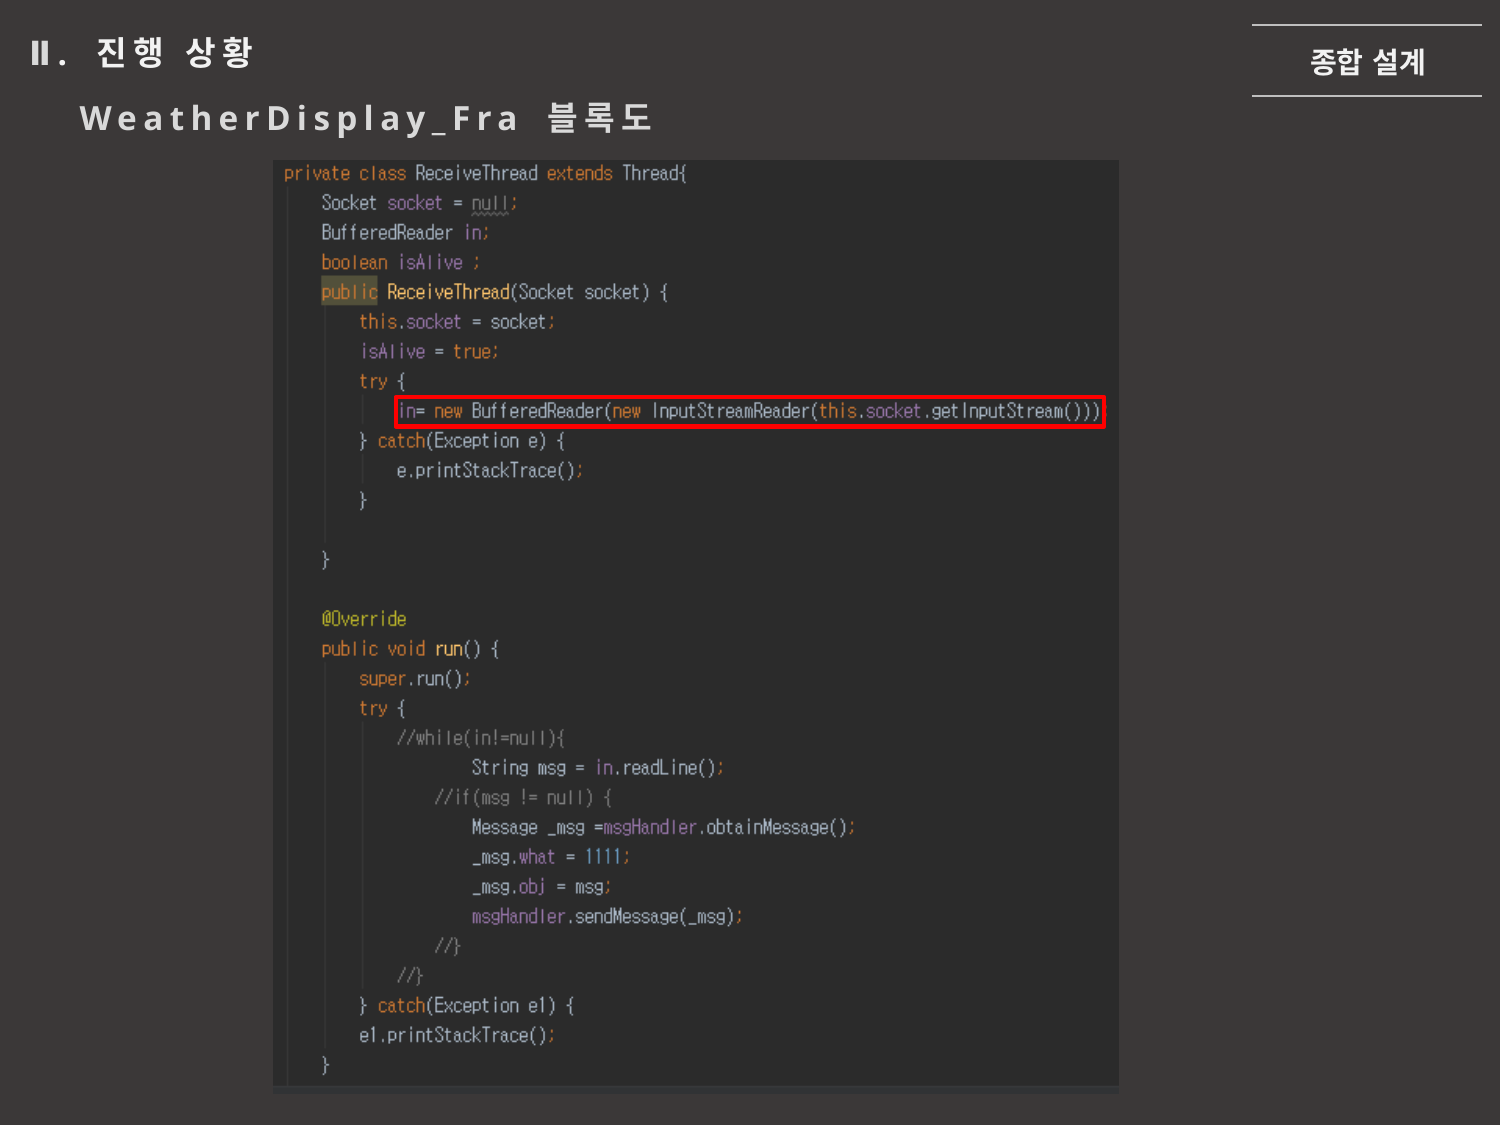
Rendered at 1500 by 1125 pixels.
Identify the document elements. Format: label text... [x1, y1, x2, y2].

text_box Ⅱ. 진행 상황 [14, 25, 603, 80]
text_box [1251, 0, 1483, 97]
picture [273, 160, 1119, 1094]
text_box WeatherDisplay_Fra 블록도 [64, 89, 727, 145]
